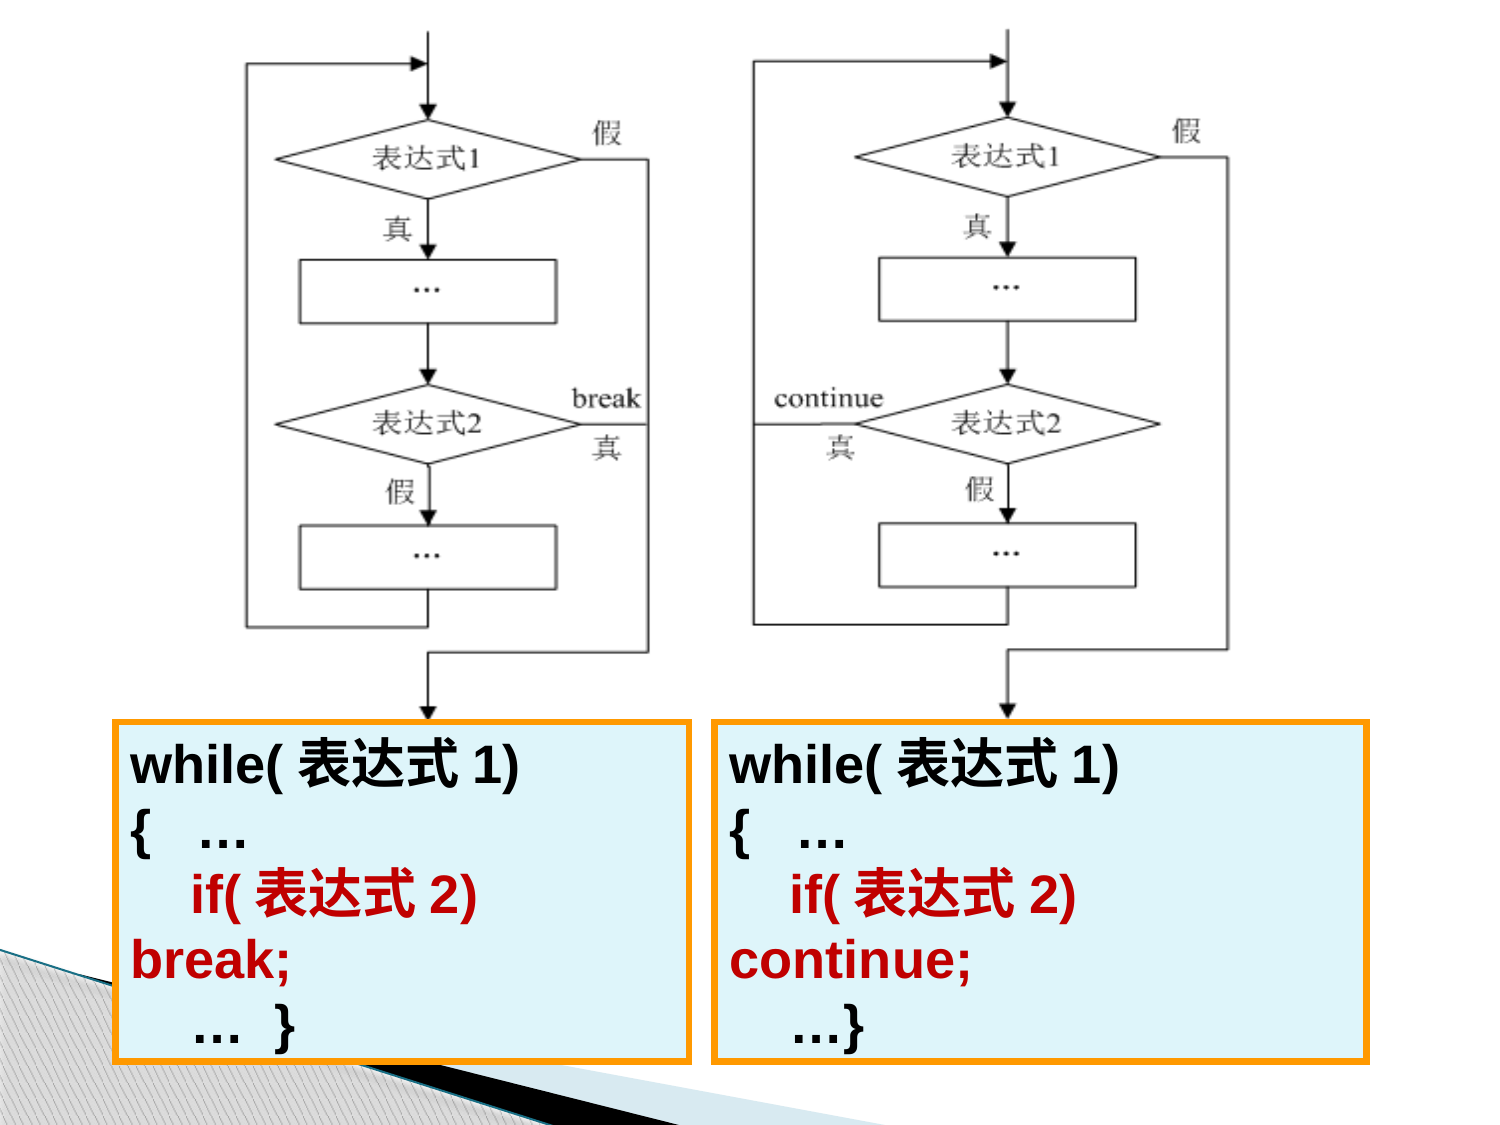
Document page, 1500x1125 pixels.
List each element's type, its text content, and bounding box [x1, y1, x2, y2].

text_box while(表达式1) { … if(表达式2) break; … } [115, 721, 689, 1062]
picture [170, 18, 1300, 747]
text_box while(表达式1) { … if(表达式2) continue; …} [714, 721, 1367, 1062]
